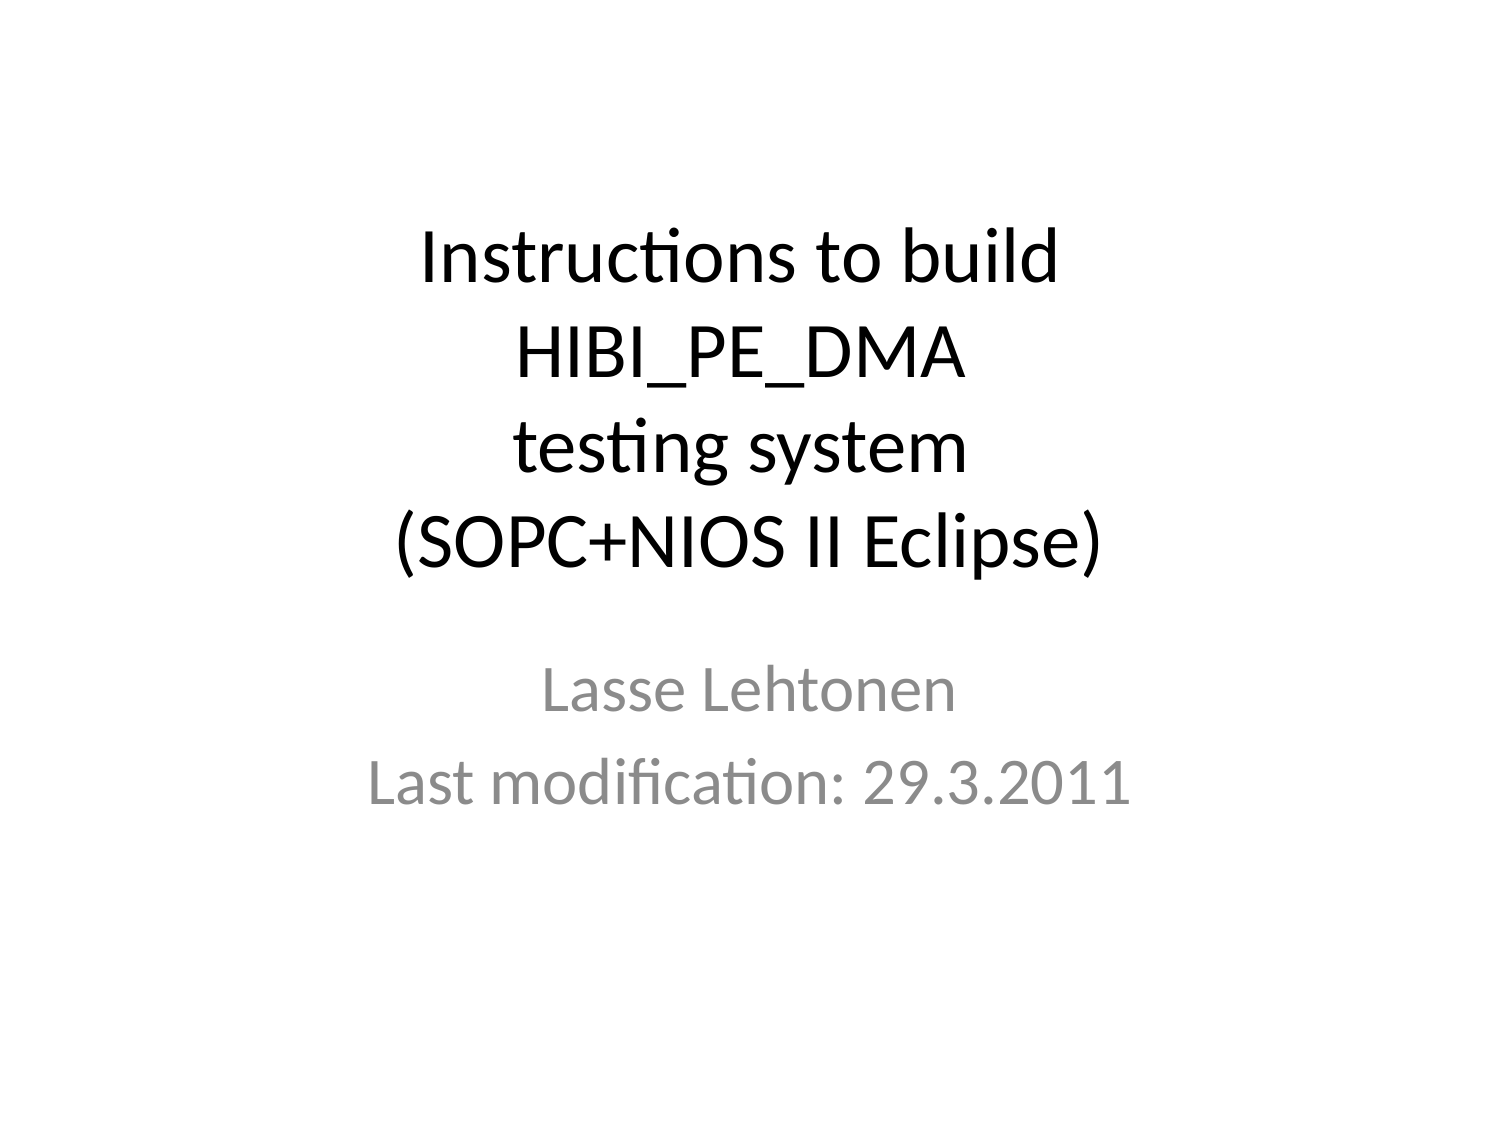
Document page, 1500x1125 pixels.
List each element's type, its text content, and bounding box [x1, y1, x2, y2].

title Instructions to build HIBI_PE_DMA testing system (SOPC+NIOS II Eclipse) [112, 196, 1388, 591]
subtitle Lasse Lehtonen Last modification: 29.3.2011 [225, 637, 1275, 925]
